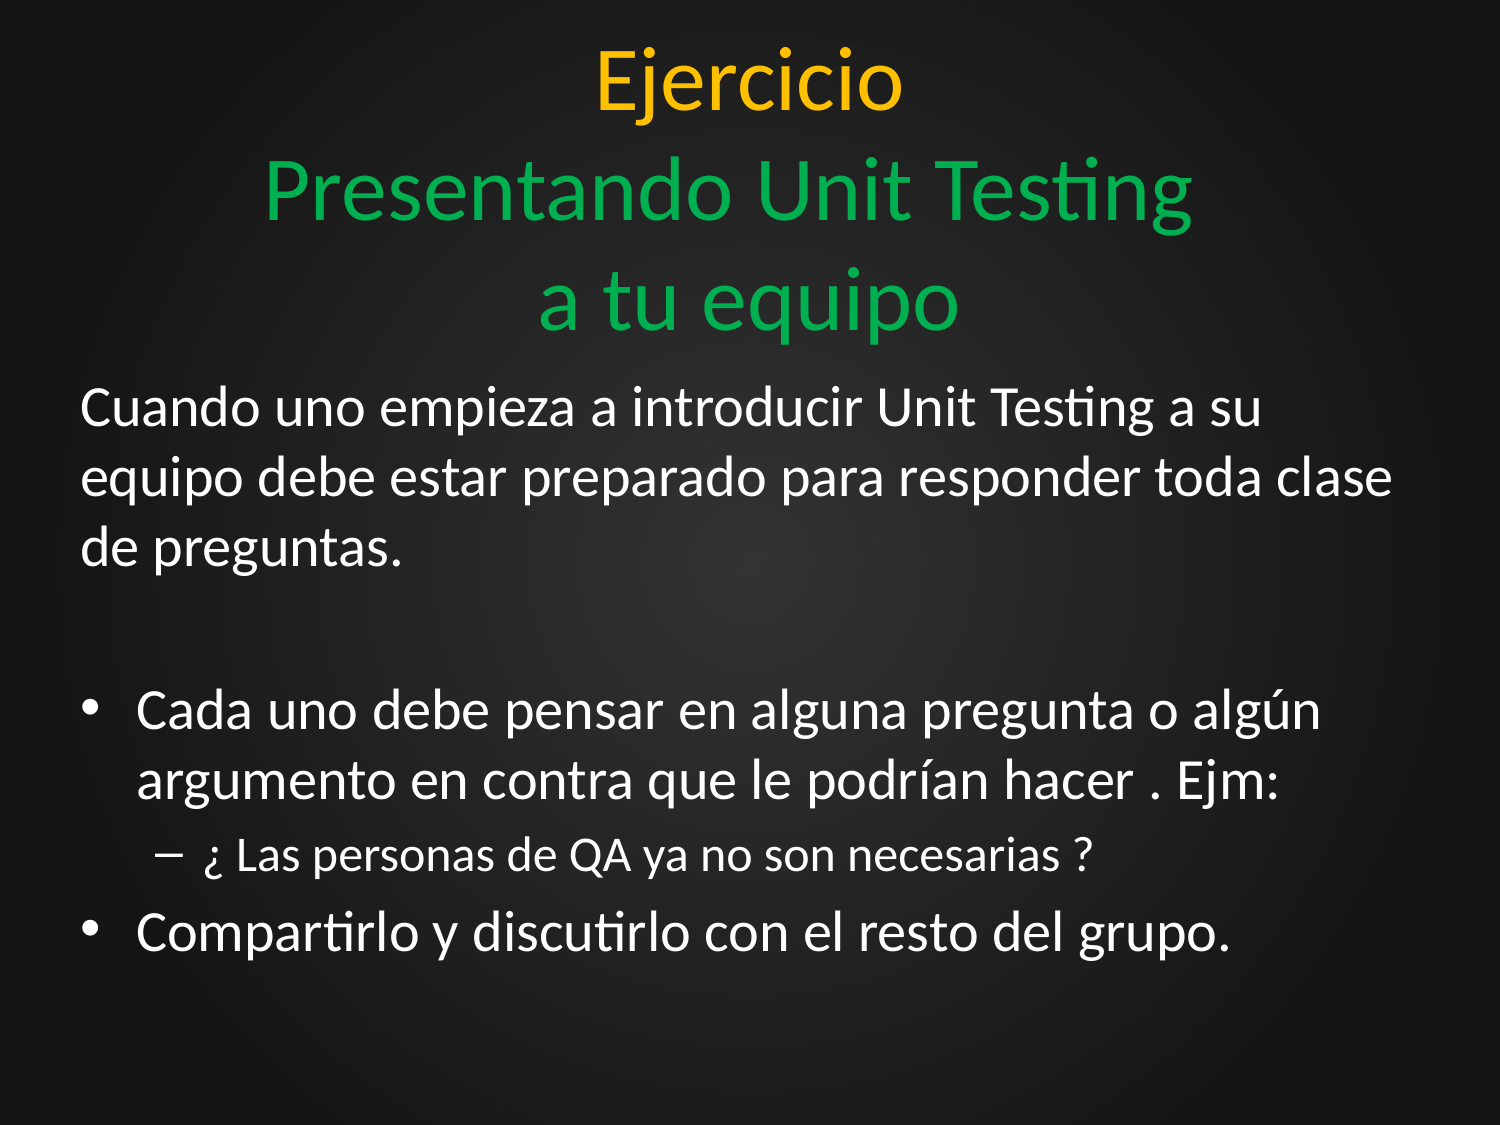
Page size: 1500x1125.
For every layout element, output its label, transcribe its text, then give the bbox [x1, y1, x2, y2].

picture [0, 0, 1500, 1125]
title Ejercicio Presentando Unit Testing a tu equipo [74, 89, 1426, 278]
text_box Cuando uno empieza a introducir Unit Testing a su equipo debe estar preparado para responder toda clase de preguntas. Cada uno debe pensar en alguna pregunta o algún argumento en contra que le podrían hacer . Ejm: ¿ Las personas de QA ya no son necesarias ? Compartirlo y discutirlo con el resto del grupo. [64, 360, 1447, 1071]
